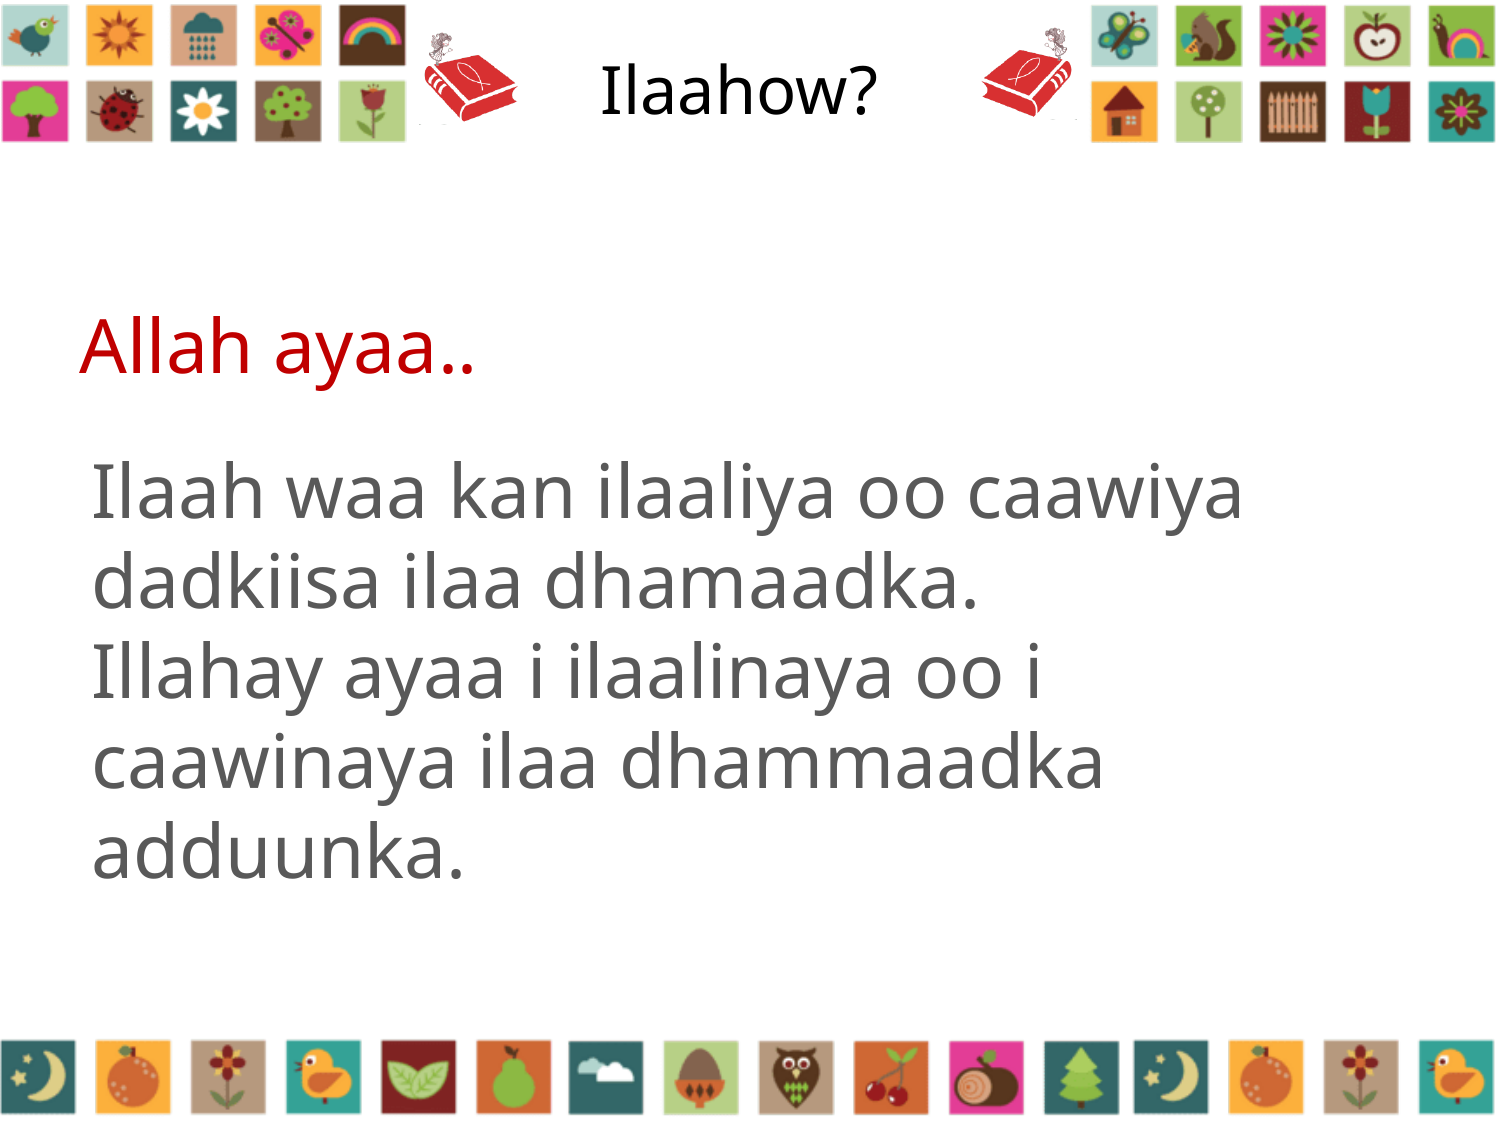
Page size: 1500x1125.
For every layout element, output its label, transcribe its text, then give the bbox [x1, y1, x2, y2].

text_box Allah ayaa.. [64, 290, 1412, 396]
text_box Ilaah waa kan ilaaliya oo caawiya dadkiisa ilaa dhamaadka. Illahay ayaa i ilaalinaya oo i caawinaya ilaa dhammaadka adduunka. [76, 436, 1424, 902]
picture [950, 3, 1500, 150]
text_box Ilaahow? [425, 40, 1078, 136]
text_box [0, 1028, 1500, 1118]
picture [0, 3, 550, 150]
